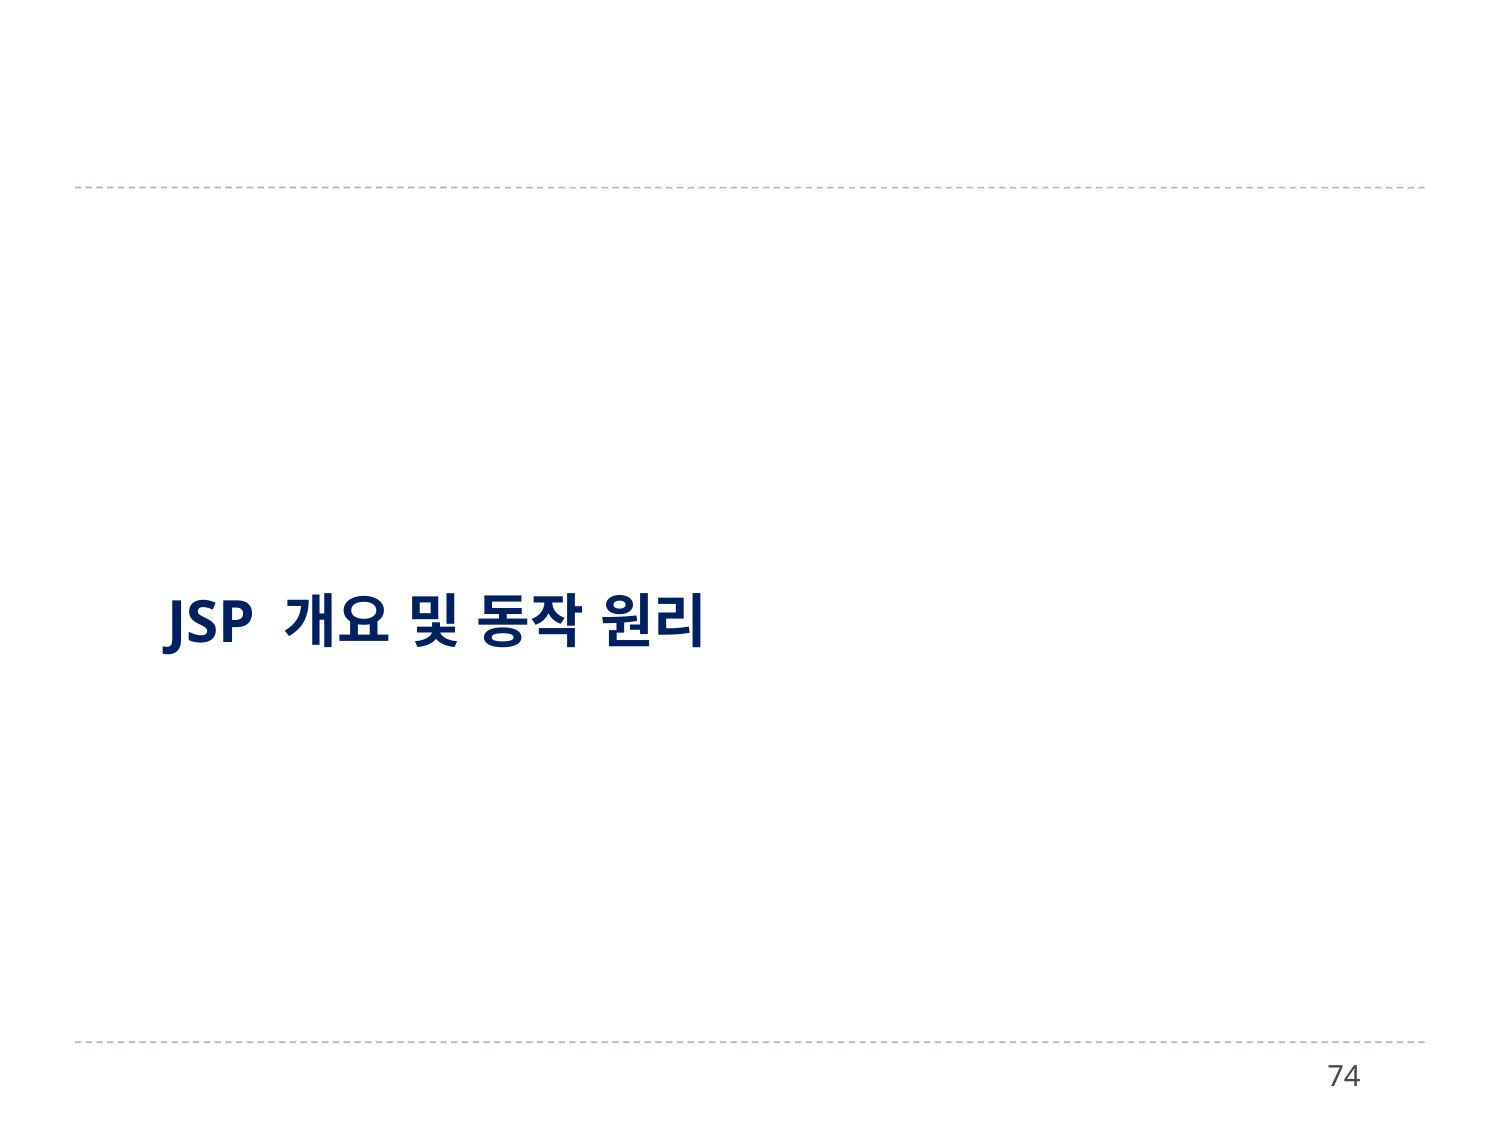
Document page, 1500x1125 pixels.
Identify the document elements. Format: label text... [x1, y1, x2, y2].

text_box JSP 개요 및 동작 원리 [74, 187, 1425, 1050]
slide_number 74 [1312, 1050, 1438, 1110]
